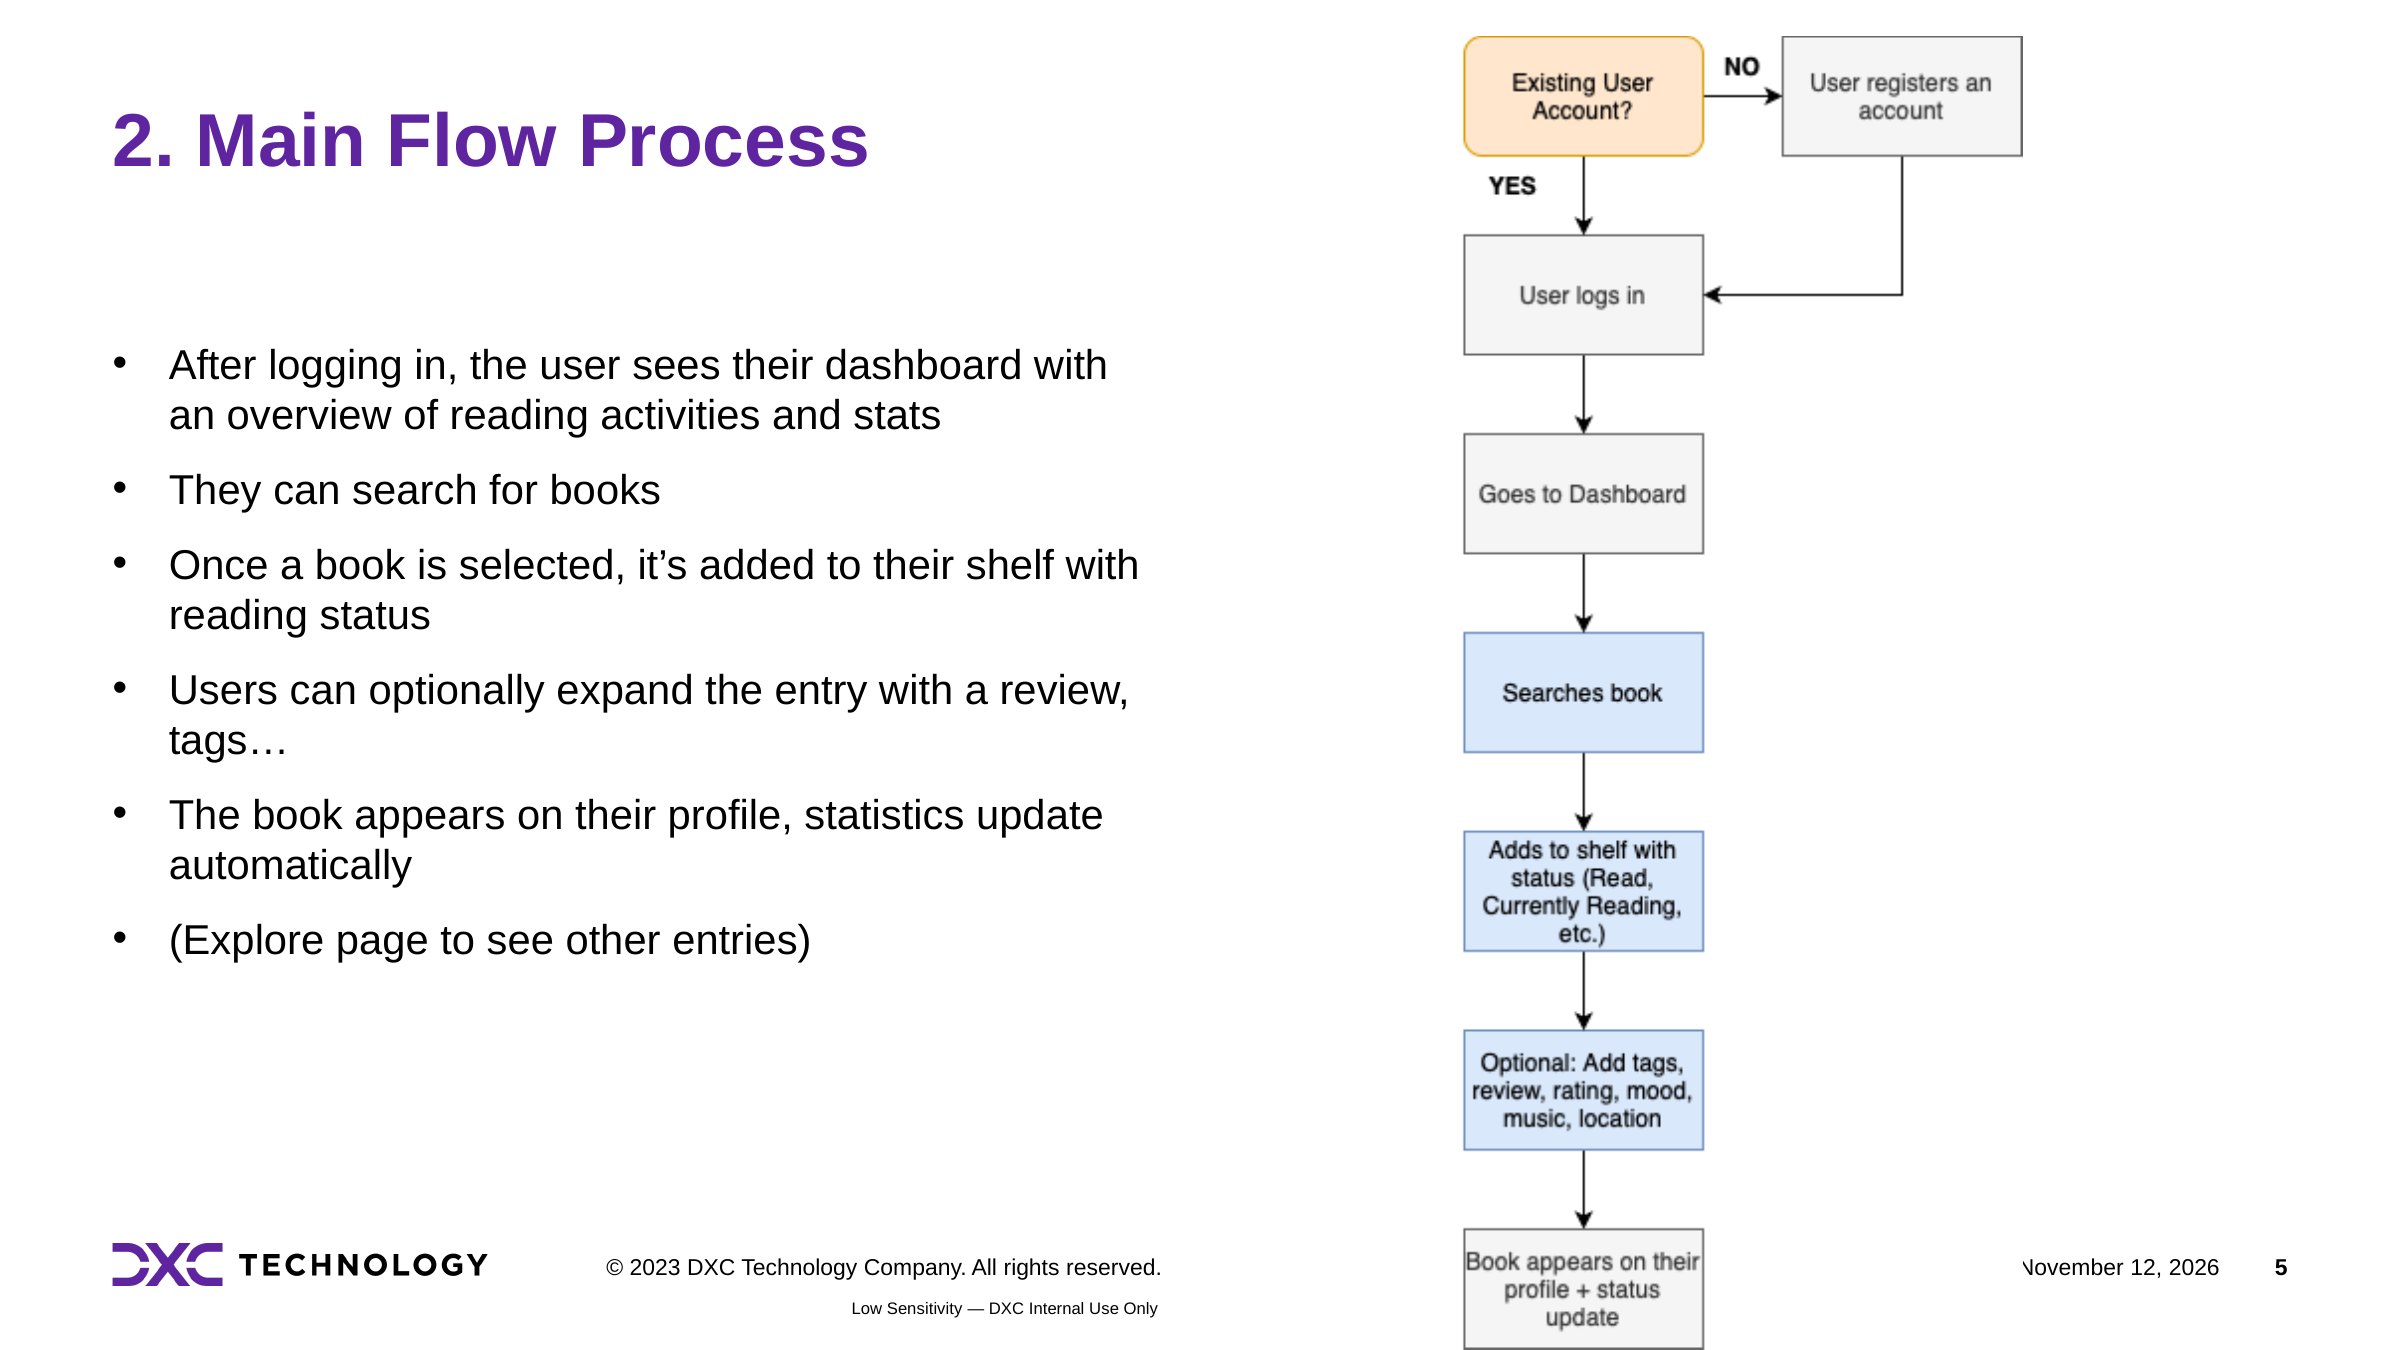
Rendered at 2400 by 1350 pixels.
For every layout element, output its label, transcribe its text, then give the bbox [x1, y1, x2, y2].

picture [112, 1243, 488, 1286]
picture [1444, 36, 2023, 1350]
title 2. Main Flow Process [112, 104, 1163, 337]
list After logging in, the user sees their dashboard with an overview of reading activities and stats They can search for books Once a book is selected, it’s added to their shelf with reading status Users can optionally expand the entry with a review, tags… The book appears on their profile, statistics update automatically (Explore page to see other entries) [112, 337, 1163, 1178]
